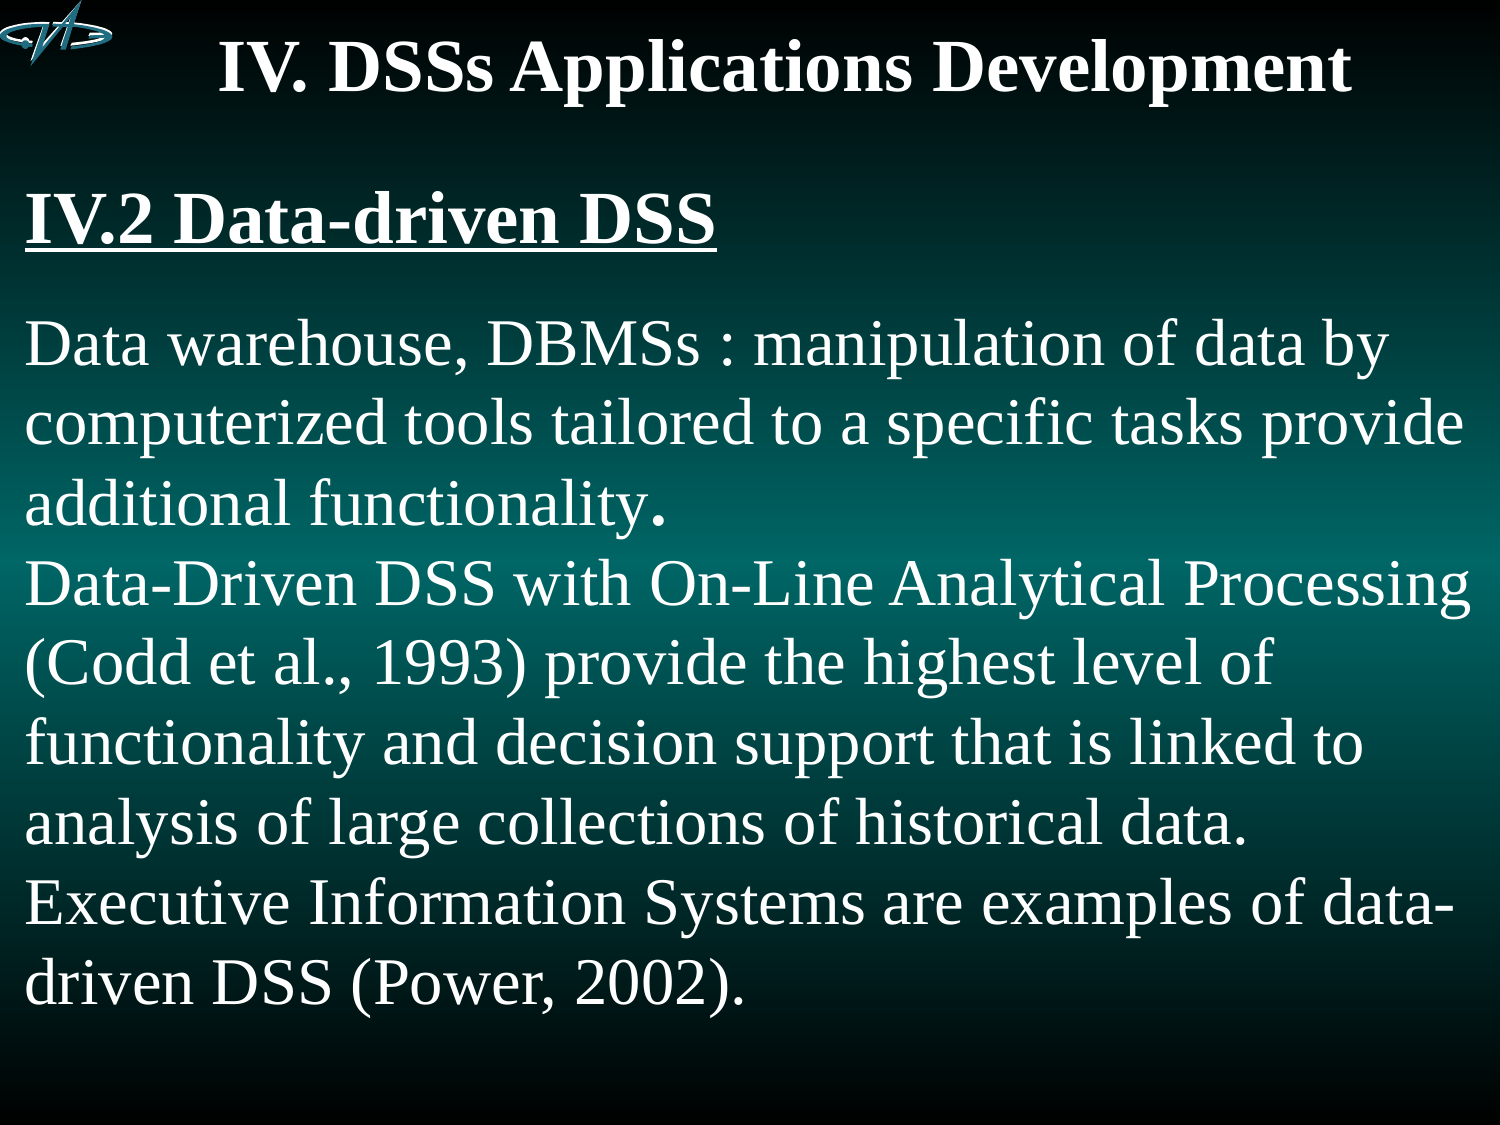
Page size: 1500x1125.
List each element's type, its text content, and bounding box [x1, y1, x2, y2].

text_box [0, 0, 113, 67]
title IV. DSSs Applications Development [112, 19, 1459, 114]
text_box IV.2 Data-driven DSS Data warehouse, DBMSs : manipulation of data by computerized tools tailored to a specific tasks provide additional functionality. Data-Driven DSS with On-Line Analytical Processing (Codd et al., 1993) provide the highest level of functionality and decision support that is linked to analysis of large collections of historical data. Executive Information Systems are examples of data-driven DSS (Power, 2002). [9, 160, 1491, 1059]
